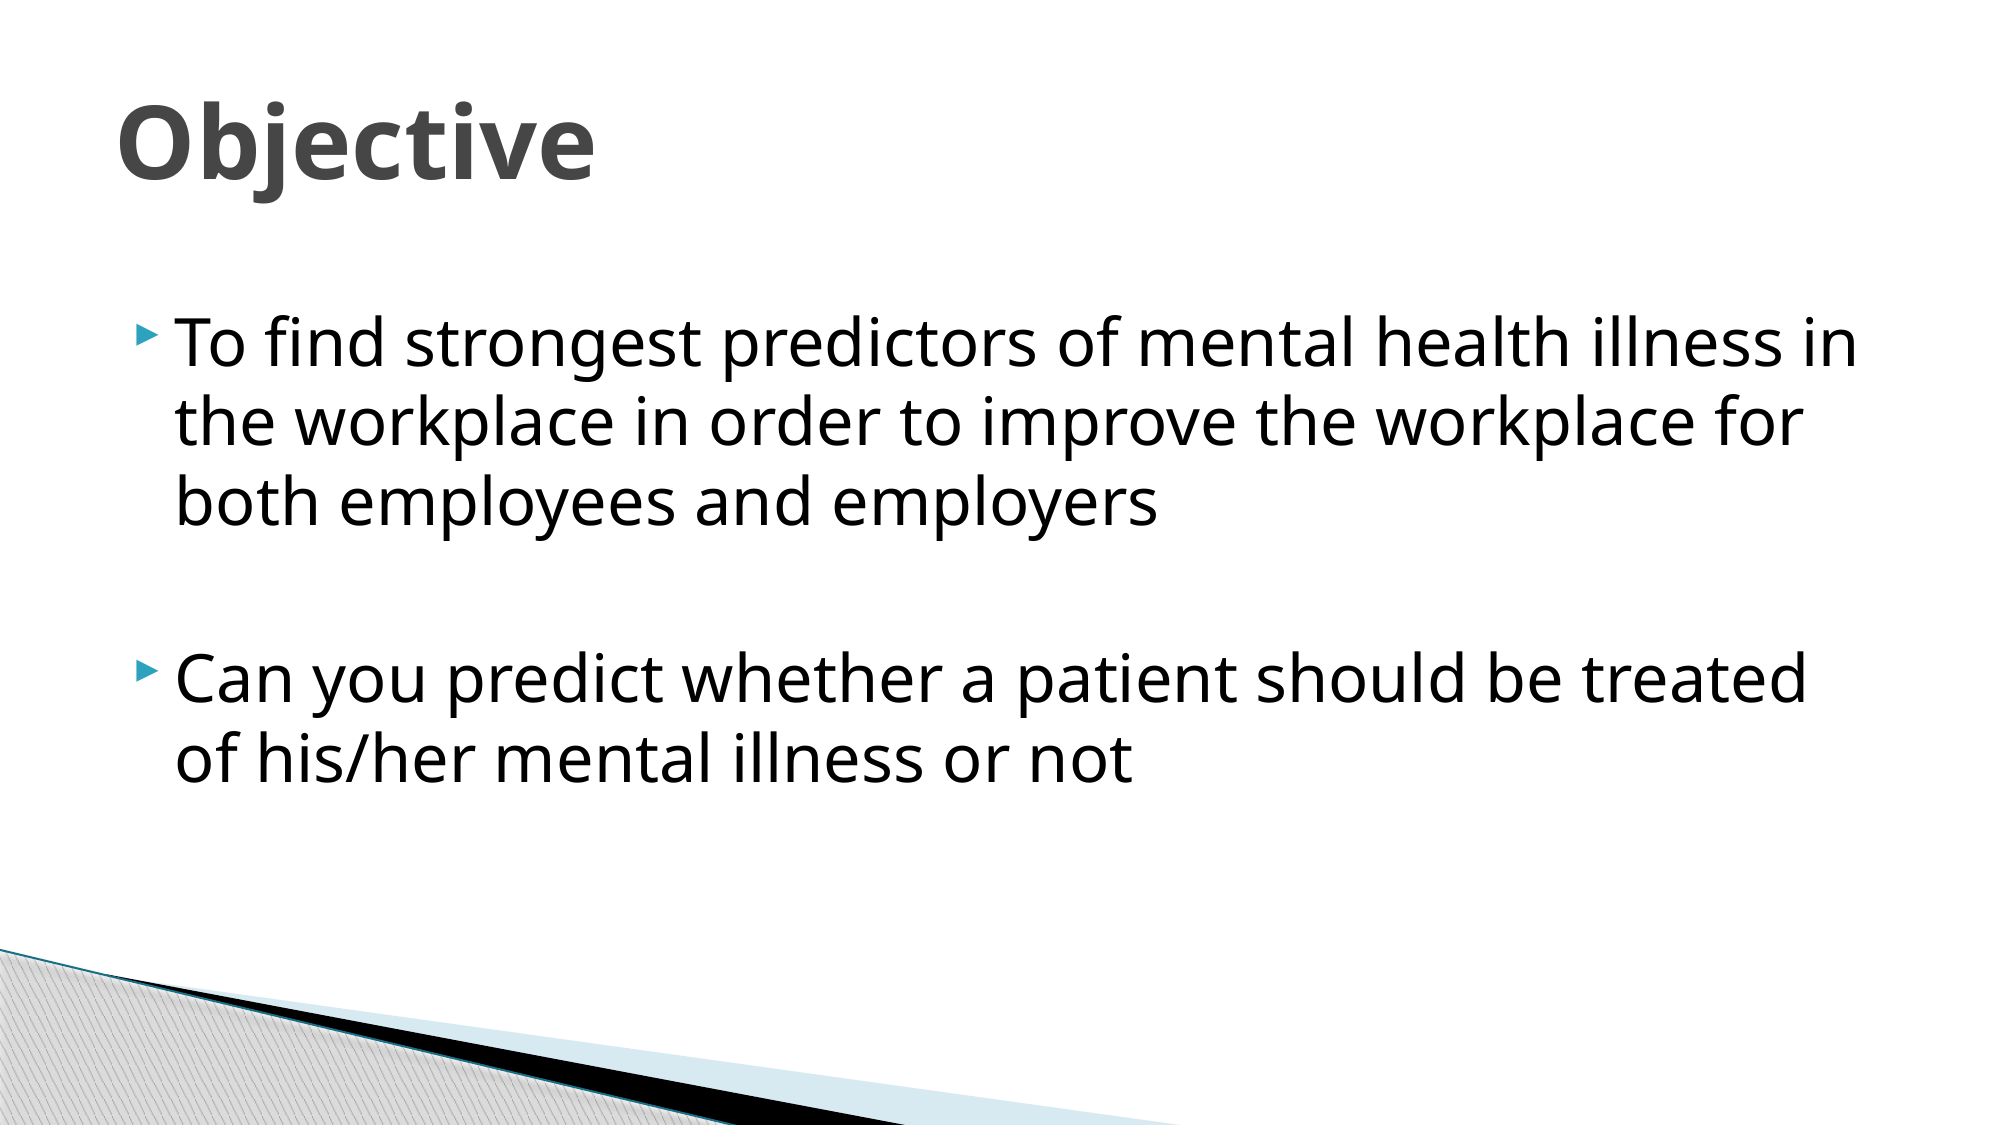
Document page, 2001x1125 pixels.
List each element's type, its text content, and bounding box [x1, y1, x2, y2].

list To find strongest predictors of mental health illness in the workplace in order to improve the workplace for both employees and employers Can you predict whether a patient should be treated of his/her mental illness or not [99, 291, 1900, 1035]
title Objective [99, 45, 1900, 233]
